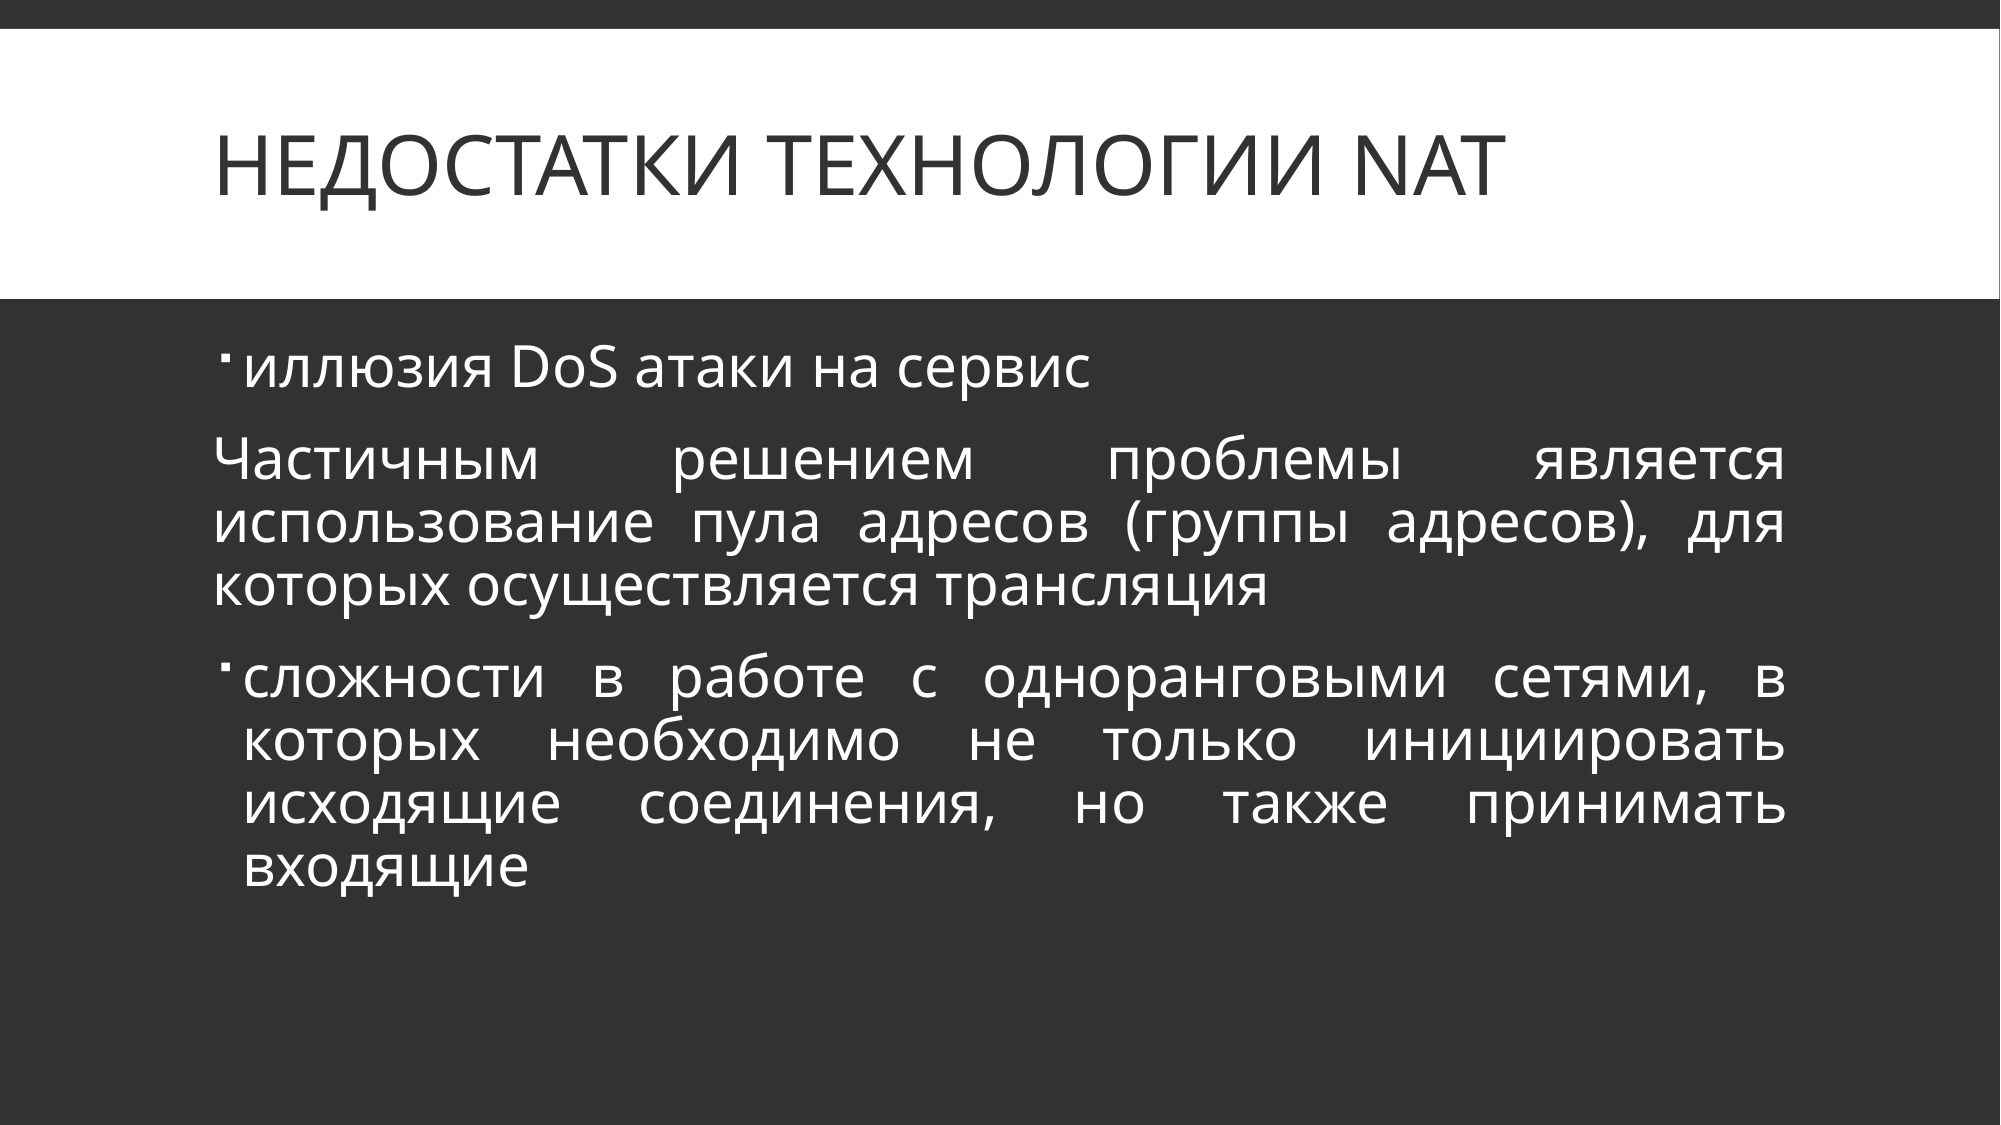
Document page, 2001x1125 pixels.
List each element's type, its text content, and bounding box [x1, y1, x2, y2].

list иллюзия DoS атаки на сервис Частичным решением проблемы является использование пула адресов (группы адресов), для которых осуществляется трансляция сложности в работе с одноранговыми сетями, в которых необходимо не только инициировать исходящие соединения, но также принимать входящие [197, 329, 1803, 1020]
title Недостатки технологии NAT [197, 46, 1803, 295]
